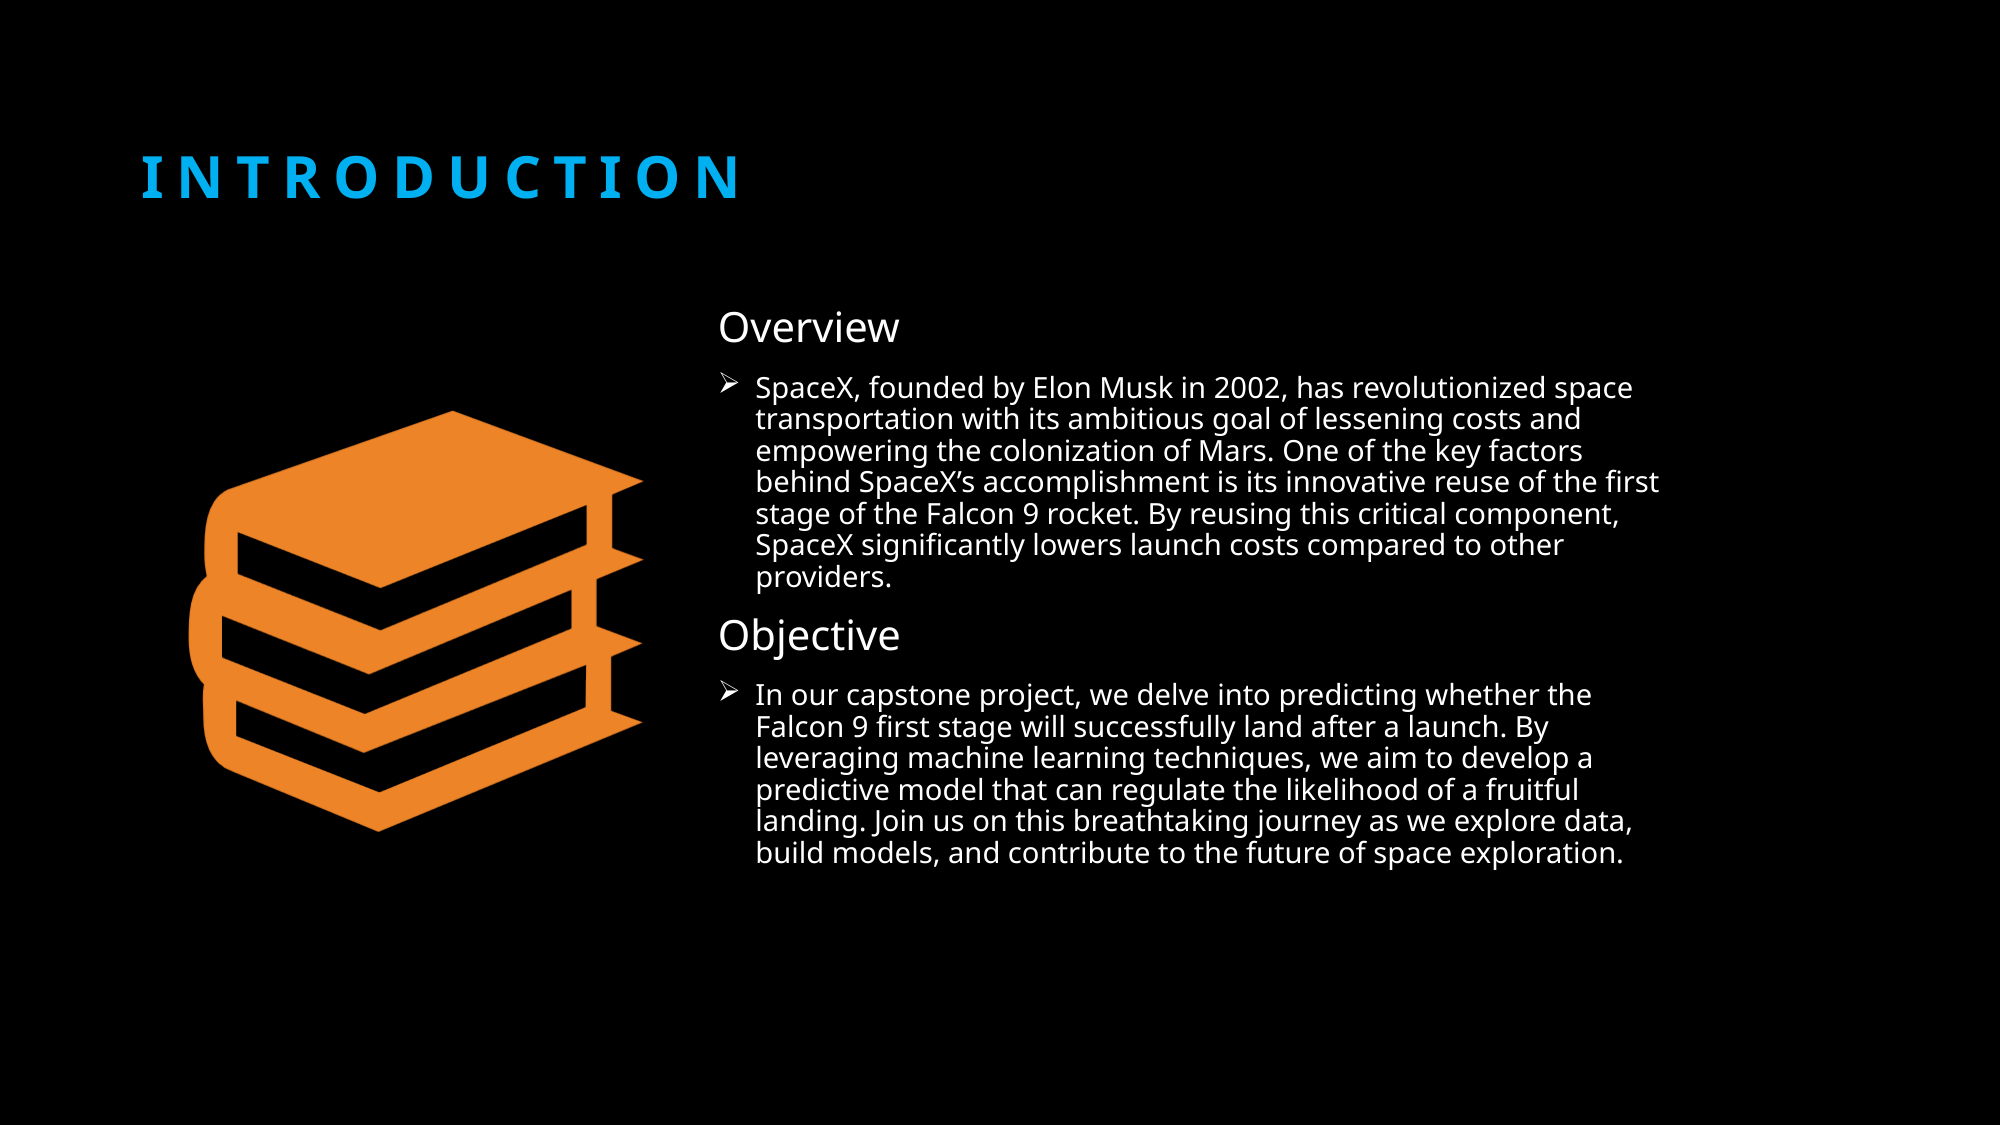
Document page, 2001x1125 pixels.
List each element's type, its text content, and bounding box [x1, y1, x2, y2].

title INTRODUCTION [126, 59, 1381, 278]
picture [163, 370, 665, 872]
text_box Overview SpaceX, founded by Elon Musk in 2002, has revolutionized space transportation with its ambitious goal of lessening costs and empowering the colonization of Mars. One of the key factors behind SpaceX’s accomplishment is its innovative reuse of the first stage of the Falcon 9 rocket. By reusing this critical component, SpaceX significantly lowers launch costs compared to other providers. Objective In our capstone project, we delve into predicting whether the Falcon 9 first stage will successfully land after a launch. By leveraging machine learning techniques, we aim to develop a predictive model that can regulate the likelihood of a fruitful landing. Join us on this breathtaking journey as we explore data, build models, and contribute to the future of space exploration. [702, 299, 1686, 1014]
